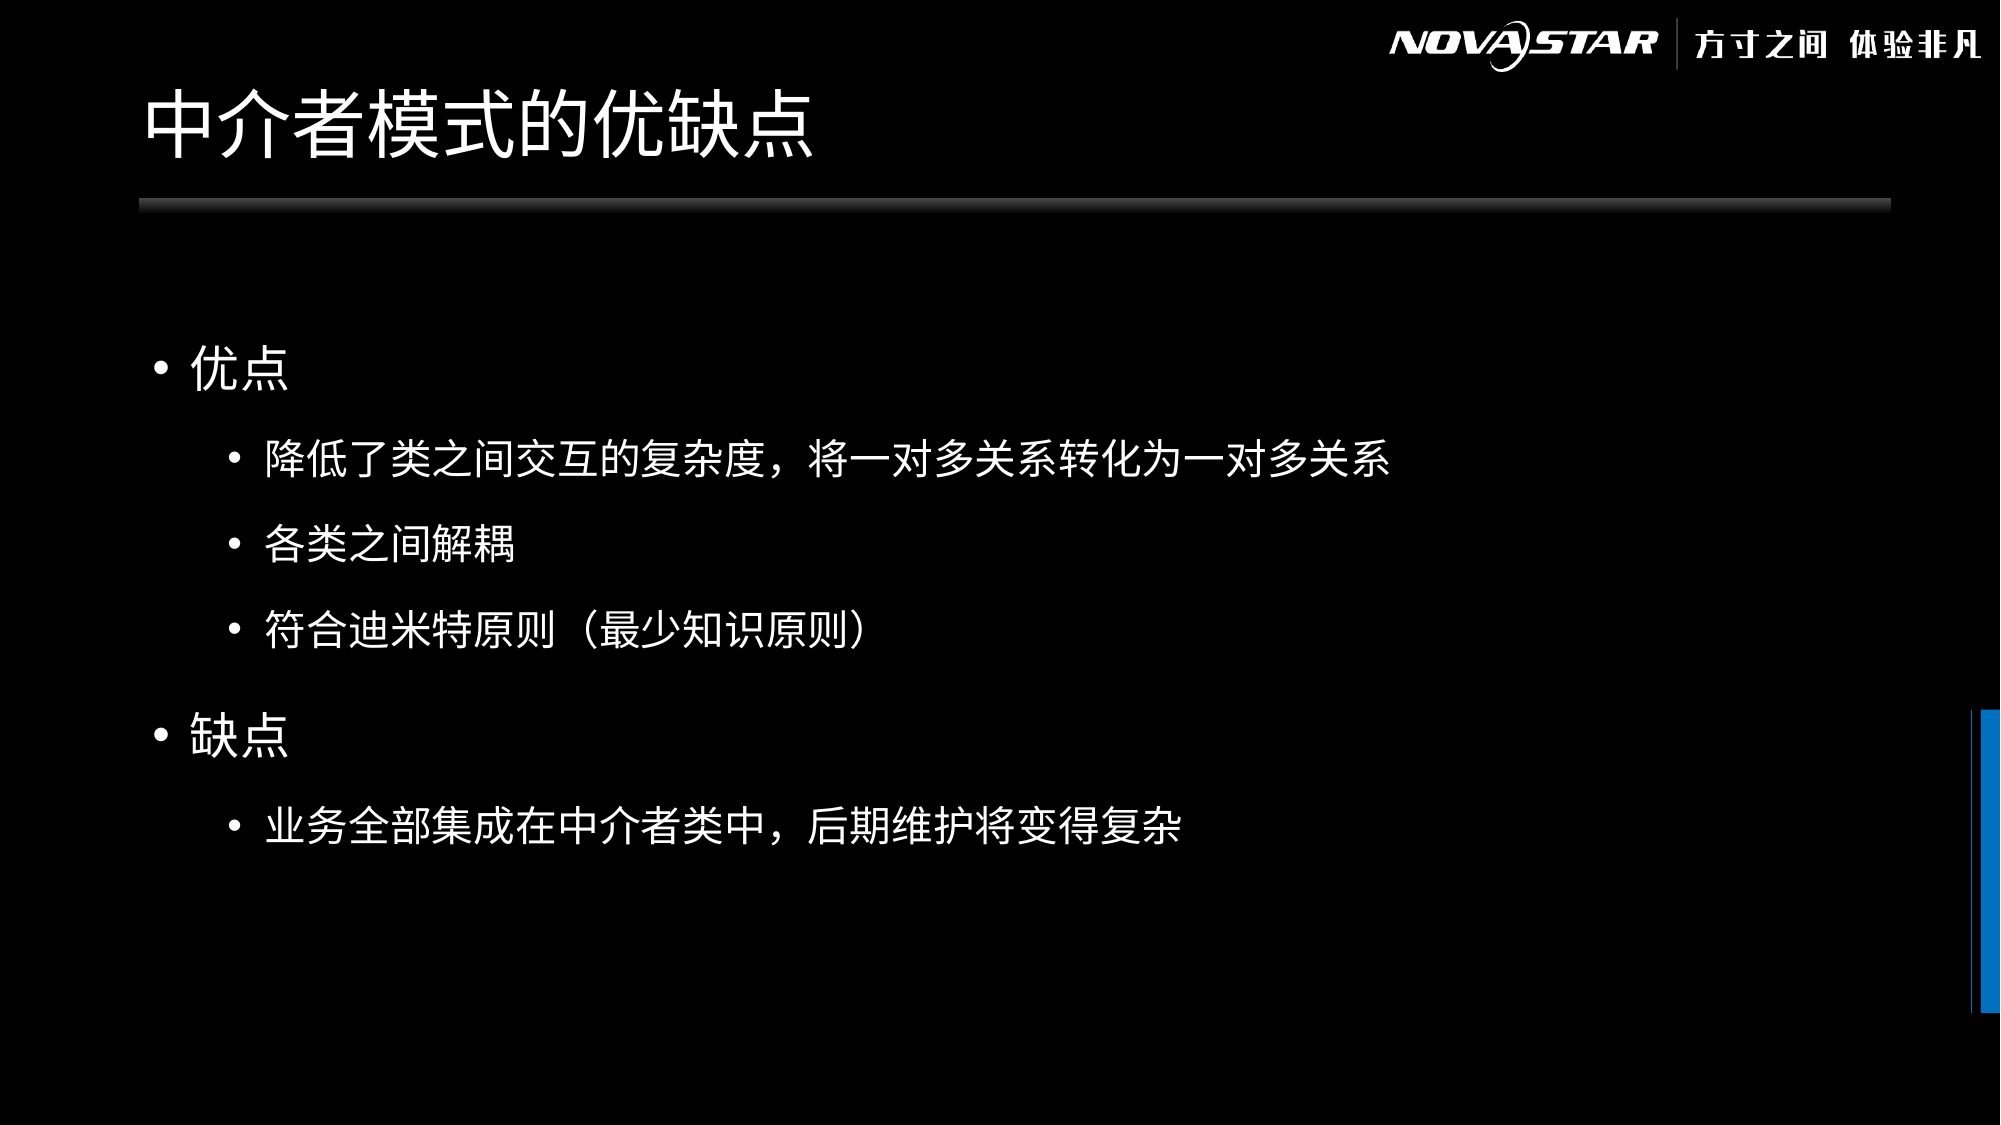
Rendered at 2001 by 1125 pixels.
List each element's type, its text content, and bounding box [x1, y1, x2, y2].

picture [1389, 18, 1981, 72]
title 中介者模式的优缺点 [126, 59, 1061, 196]
list 优点 降低了类之间交互的复杂度，将一对多关系转化为一对多关系 各类之间解耦 符合迪米特原则（最少知识原则） 缺点 业务全部集成在中介者类中，后期维护将变得复杂 [137, 299, 1863, 1014]
text_box [138, 197, 1892, 231]
